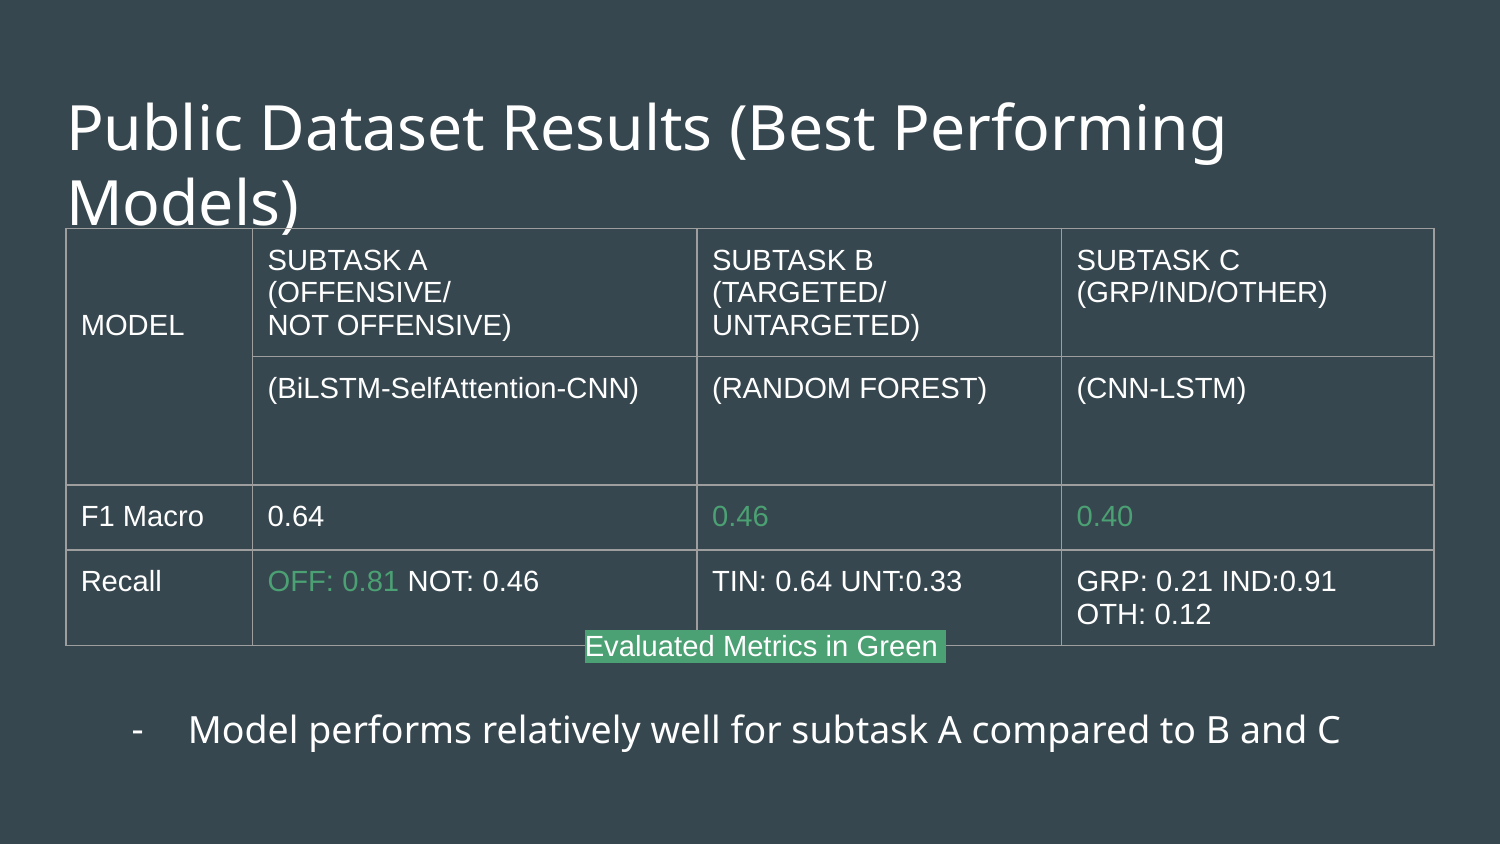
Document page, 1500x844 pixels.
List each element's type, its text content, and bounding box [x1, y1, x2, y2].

table_cell OFF: 0.81 NOT: 0.46 [253, 551, 696, 645]
table_header MODEL [67, 229, 252, 484]
table_cell 0.46 [698, 486, 1061, 549]
table_cell GRP: 0.21 IND:0.91 OTH: 0.12 [1062, 551, 1433, 645]
table_header SUBTASK C (GRP/IND/OTHER) [1062, 229, 1433, 356]
table_cell 0.64 [253, 486, 696, 549]
table_header SUBTASK A (OFFENSIVE/ NOT OFFENSIVE) [253, 229, 696, 356]
table_header SUBTASK B (TARGETED/ UNTARGETED) [698, 229, 1061, 356]
table_cell (RANDOM FOREST) [698, 357, 1061, 484]
text_box Model performs relatively well for subtask A compared to B and C [97, 690, 1414, 829]
table_cell 0.40 [1062, 486, 1433, 549]
text_box Evaluated Metrics in Green [569, 612, 1020, 668]
table_cell (BiLSTM-SelfAttention-CNN) [253, 357, 696, 484]
table_cell TIN: 0.64 UNT:0.33 [698, 551, 1061, 645]
title Public Dataset Results (Best Performing Models) [51, 72, 1449, 167]
table_cell F1 Macro [67, 486, 252, 549]
table_cell (CNN-LSTM) [1062, 357, 1433, 484]
table_cell Recall [67, 551, 252, 645]
